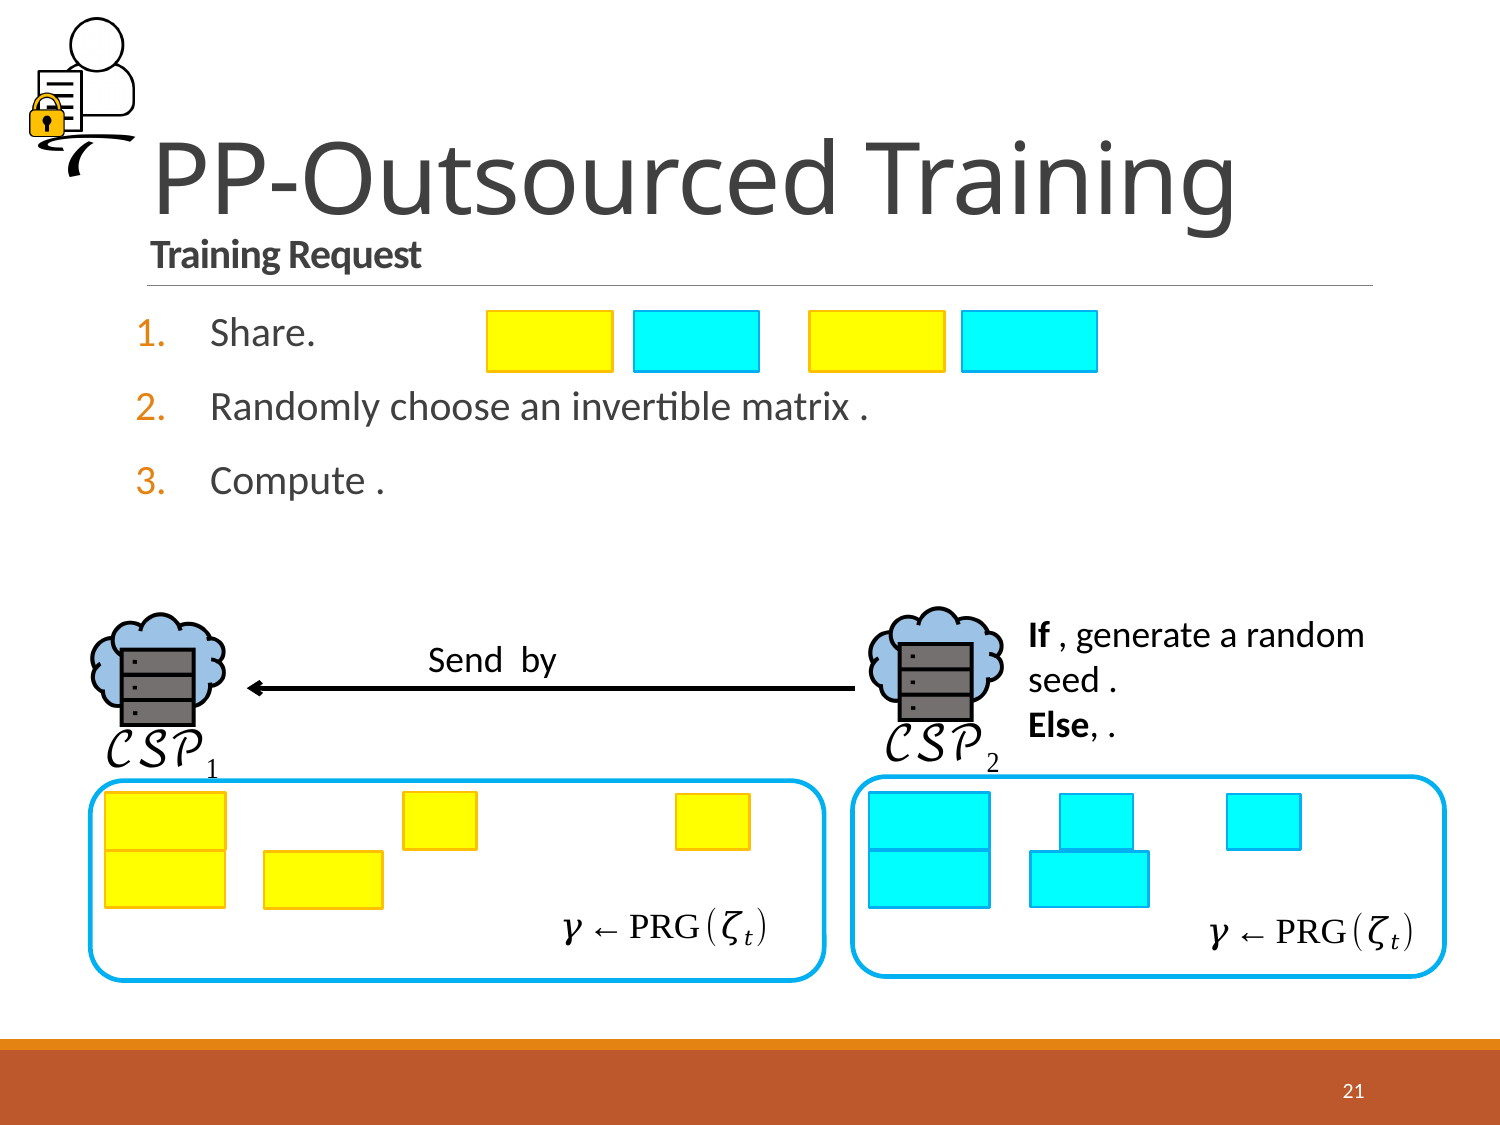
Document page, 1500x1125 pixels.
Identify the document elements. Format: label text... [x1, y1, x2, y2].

text_box [633, 310, 760, 373]
text_box [88, 779, 826, 982]
text_box [104, 791, 227, 851]
text_box [1059, 793, 1134, 851]
text_box [961, 310, 1098, 373]
text_box [104, 851, 226, 909]
text_box [675, 793, 751, 851]
picture [89, 611, 226, 728]
picture [868, 606, 1005, 722]
slide_number 21 [1218, 1059, 1380, 1120]
picture [28, 17, 136, 138]
text_box [868, 791, 991, 851]
text_box [1226, 793, 1302, 851]
text_box [808, 310, 946, 373]
text_box [402, 791, 478, 851]
text_box [486, 310, 614, 373]
title PP-Outsourced Training Training Request [135, 47, 1373, 285]
text_box [263, 850, 384, 910]
text_box [851, 775, 1446, 978]
